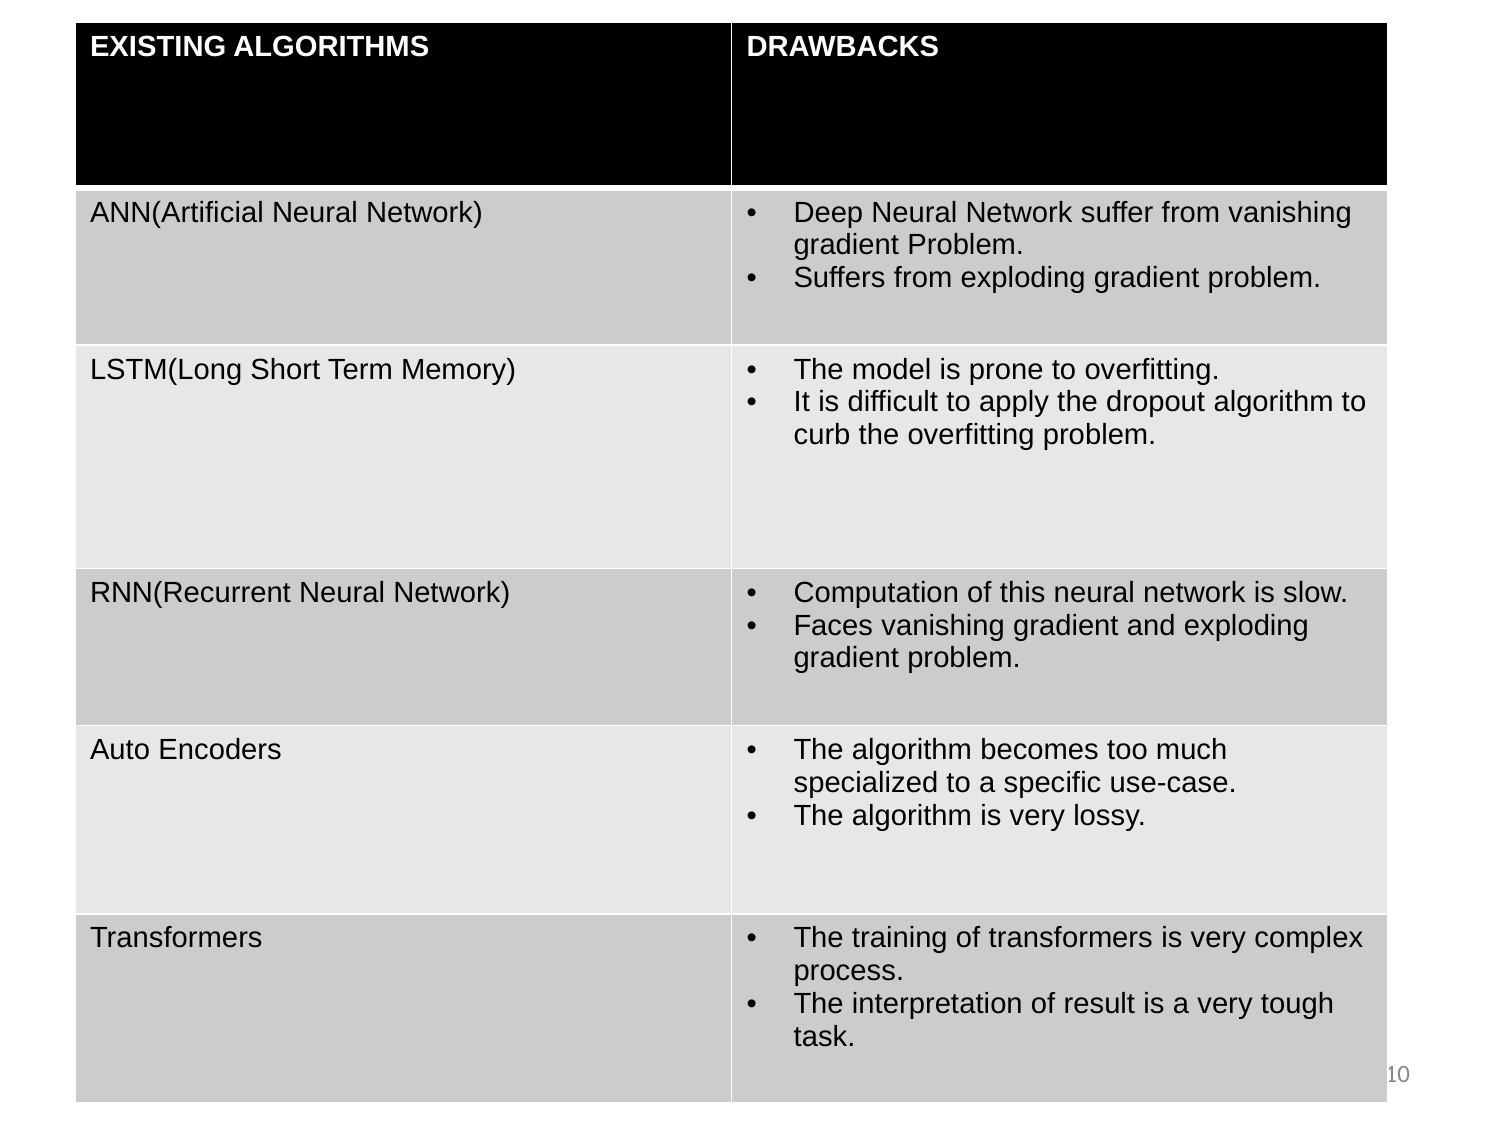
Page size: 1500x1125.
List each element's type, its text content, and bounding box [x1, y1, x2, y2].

table_cell Computation of this neural network is slow. Faces vanishing gradient and exploding gradient problem. [732, 569, 1387, 725]
table_header DRAWBACKS [732, 23, 1387, 185]
table_cell The model is prone to overfitting. It is difficult to apply the dropout algorithm to curb the overfitting problem. [732, 346, 1387, 568]
table_header EXISTING ALGORITHMS [76, 23, 731, 185]
table_cell LSTM(Long Short Term Memory) [76, 346, 731, 568]
table_cell ANN(Artificial Neural Network) [76, 191, 731, 344]
table_cell Transformers [76, 915, 731, 1102]
table_cell The algorithm becomes too much specialized to a specific use-case. The algorithm is very lossy. [732, 726, 1387, 913]
table_cell Deep Neural Network suffer from vanishing gradient Problem. Suffers from exploding gradient problem. [732, 191, 1387, 344]
slide_number 10 [1389, 1042, 1425, 1103]
table_cell The training of transformers is very complex process. The interpretation of result is a very tough task. [732, 915, 1387, 1102]
table_cell Auto Encoders [76, 726, 731, 913]
table_cell RNN(Recurrent Neural Network) [76, 569, 731, 725]
